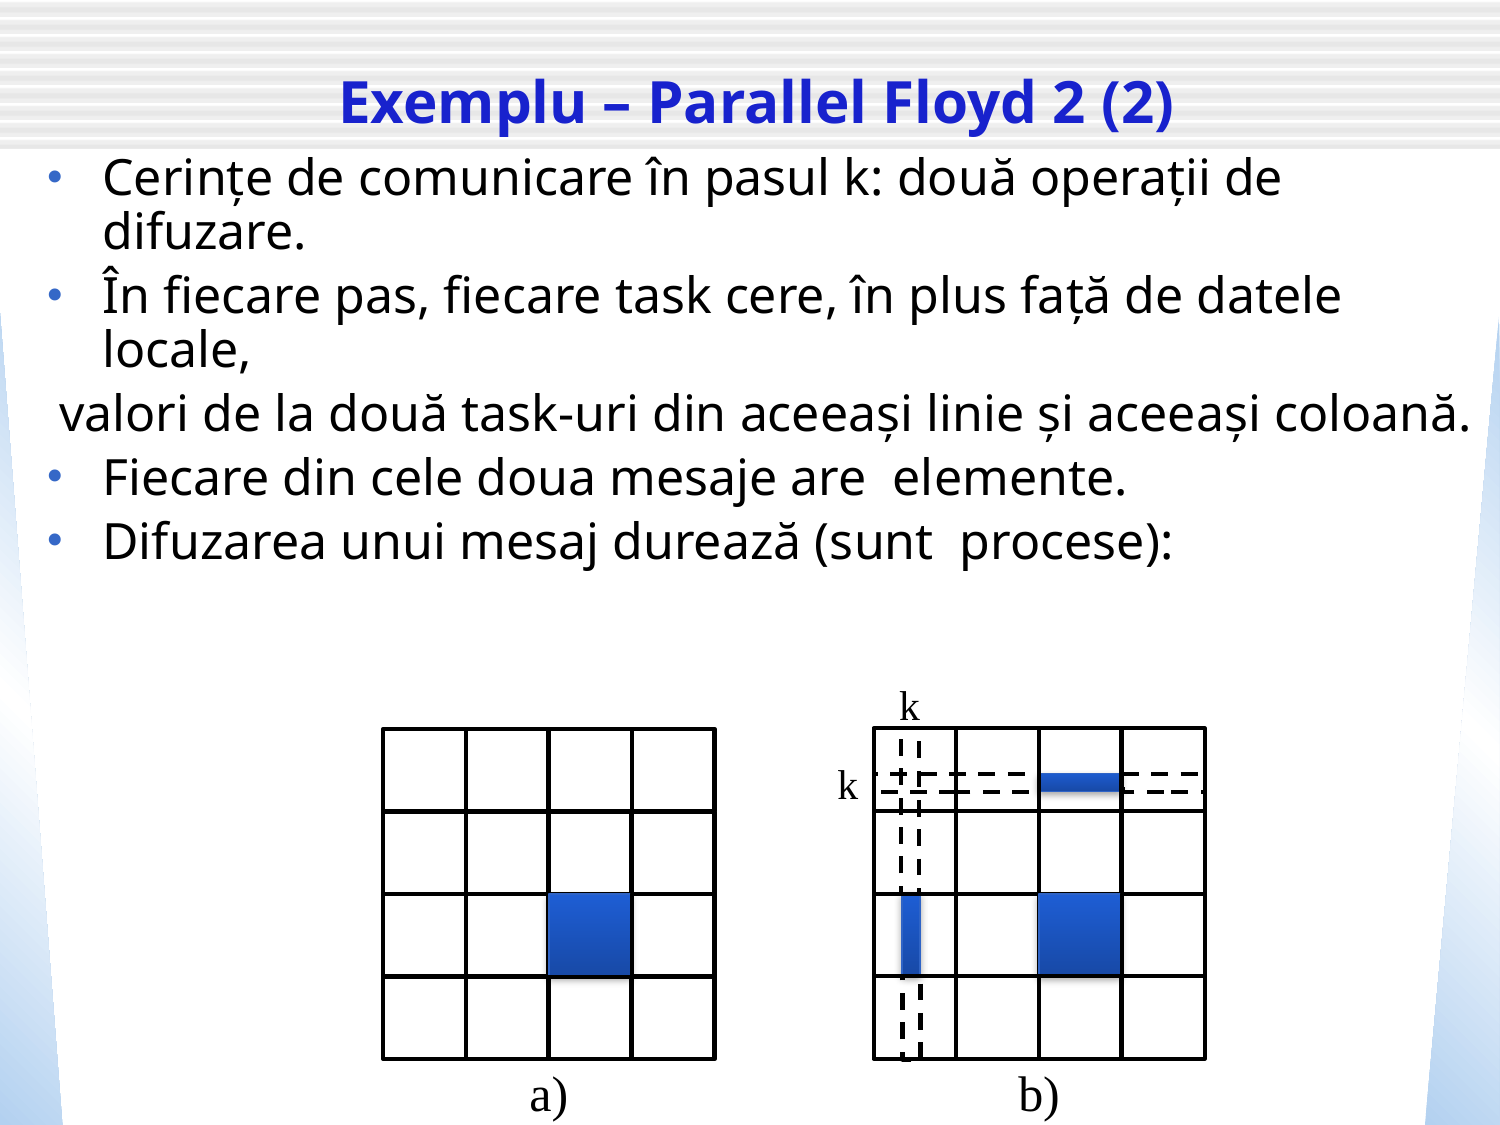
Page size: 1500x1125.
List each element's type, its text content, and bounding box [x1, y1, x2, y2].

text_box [873, 727, 1205, 1059]
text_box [383, 728, 715, 1060]
picture [0, 0, 1500, 148]
text_box k [822, 750, 868, 816]
text_box k [884, 671, 936, 726]
text_box Exemplu – Parallel Floyd 2 (2) [24, 12, 1488, 188]
text_box b) [1003, 1067, 1075, 1125]
text_box a) [514, 1068, 584, 1125]
text_box [0, 148, 1500, 303]
